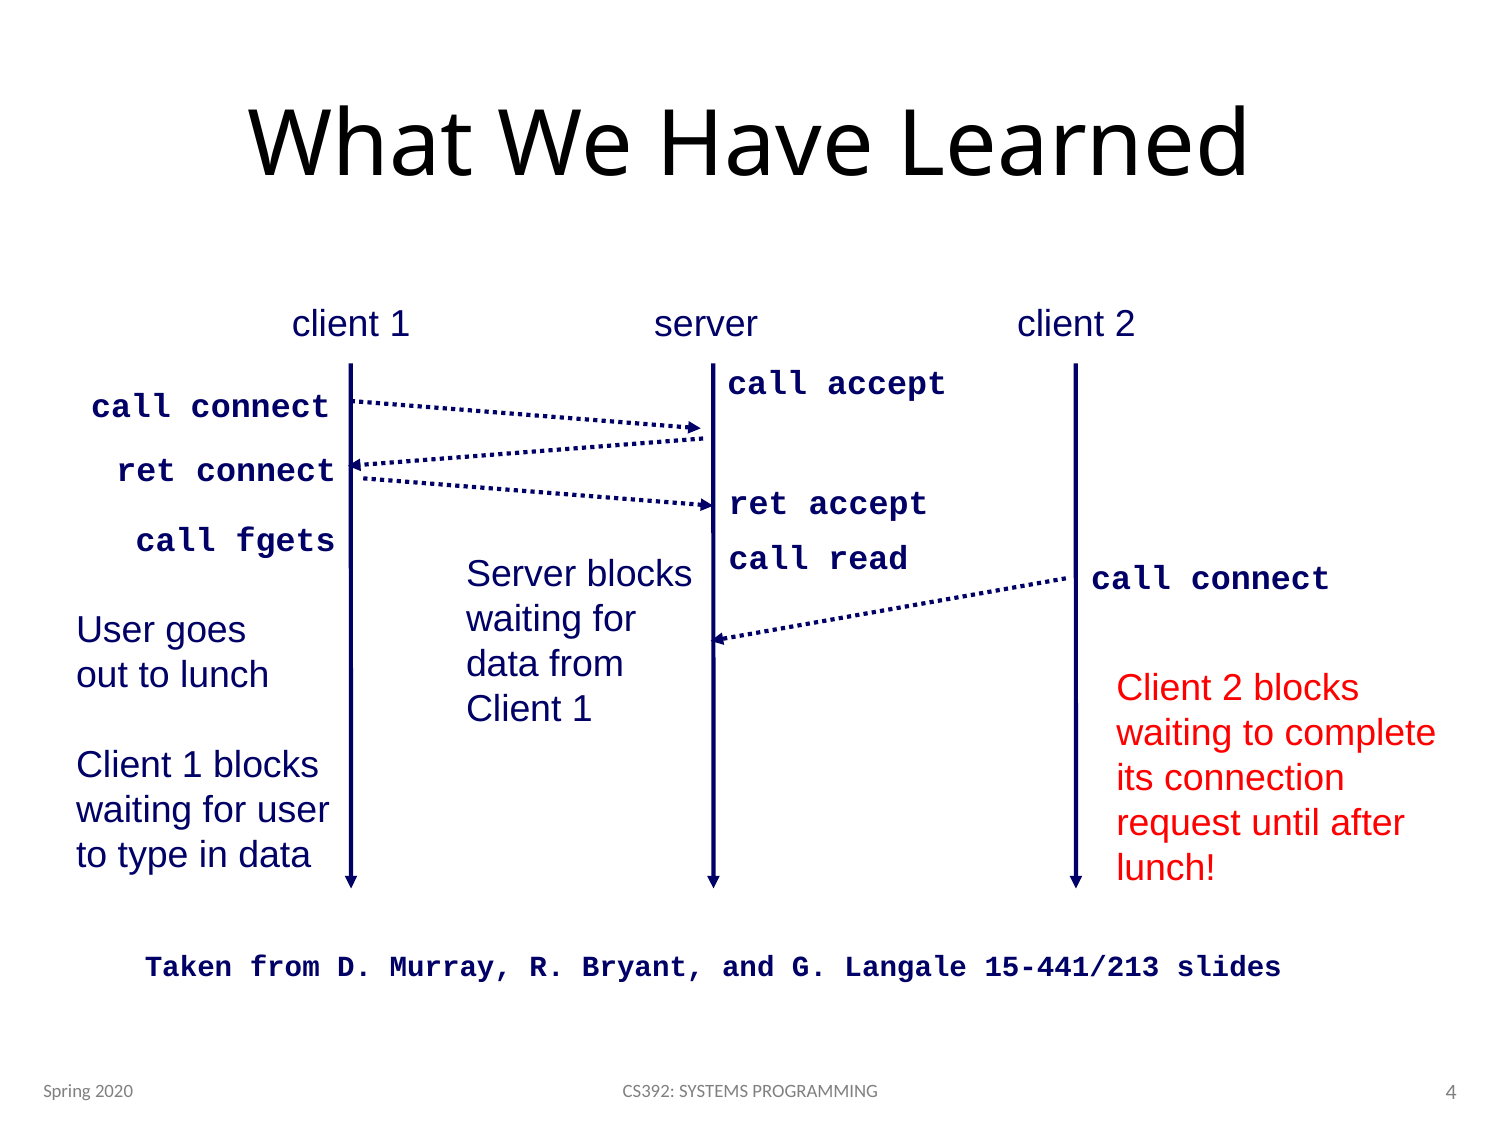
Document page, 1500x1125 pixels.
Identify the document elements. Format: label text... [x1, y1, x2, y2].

text_box server [639, 290, 774, 352]
text_box call connect [1076, 548, 1346, 604]
text_box call accept [712, 353, 963, 409]
text_box Taken from D. Murray, R. Bryant, and G. Langale 15-441/213 slides [129, 939, 1298, 990]
text_box client 1 [277, 290, 426, 352]
text_box call connect [76, 376, 346, 432]
text_box call read [713, 529, 924, 584]
text_box client 2 [1002, 290, 1151, 352]
text_box Server blocks waiting for data from Client 1 [451, 540, 708, 737]
text_box [345, 566, 358, 889]
slide_number 4 [1310, 1060, 1472, 1121]
text_box [696, 498, 713, 511]
text_box call fgets [120, 510, 351, 566]
text_box [1069, 363, 1083, 889]
text_box Client 2 blocks waiting to complete its connection request until after lunch! [1101, 655, 1452, 896]
text_box ret accept [713, 473, 944, 529]
text_box [687, 421, 701, 434]
text_box [347, 458, 364, 472]
text_box [707, 642, 720, 889]
text_box ret connect [101, 440, 352, 497]
text_box [710, 632, 734, 645]
slide_number Spring 2020 [28, 1059, 333, 1120]
text_box User goes out to lunch Client 1 blocks waiting for user to type in data [61, 596, 345, 883]
text_box What We Have Learned [74, 45, 1425, 233]
footer CS392: Systems Programming [453, 1059, 1047, 1120]
